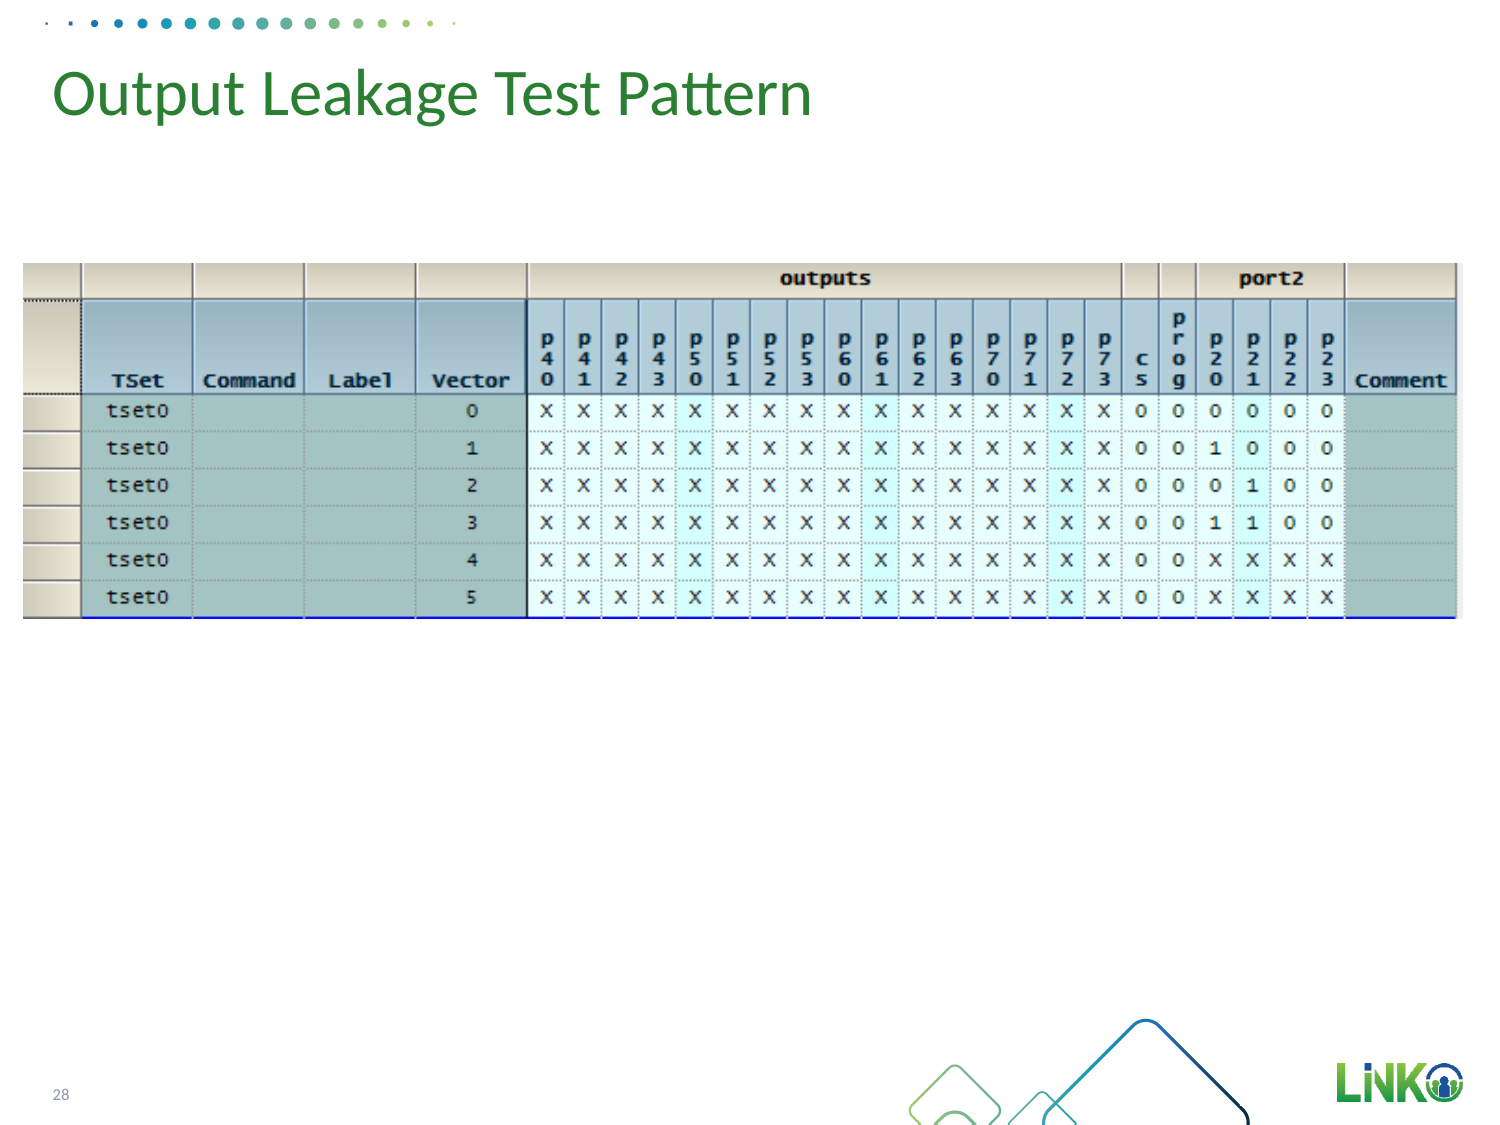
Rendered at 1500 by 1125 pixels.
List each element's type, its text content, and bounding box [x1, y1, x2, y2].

picture [0, 0, 1500, 1125]
slide_number 28 [37, 1064, 98, 1124]
title Output Leakage Test Pattern [37, 41, 1463, 158]
